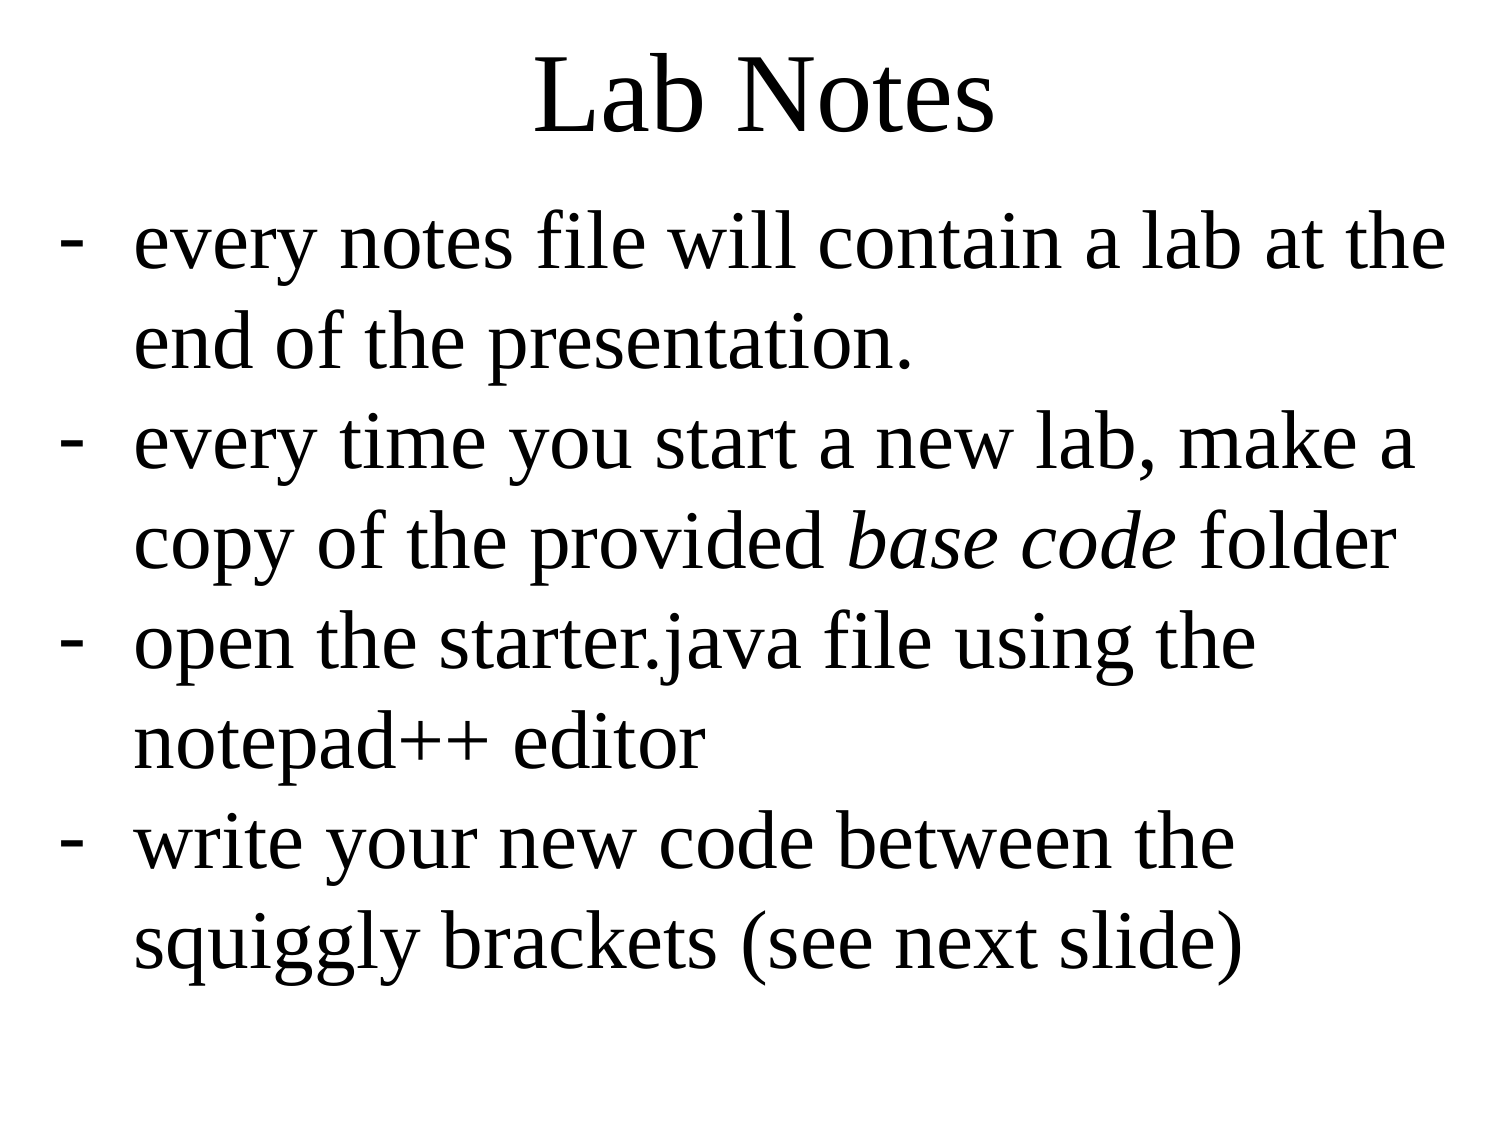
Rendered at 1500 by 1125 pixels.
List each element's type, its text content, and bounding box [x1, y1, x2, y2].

text_box Lab Notes [190, 11, 1340, 162]
text_box every notes file will contain a lab at the end of the presentation. every time you start a new lab, make a copy of the provided base code folder open the starter.java file using the notepad++ editor write your new code between the squiggly brackets (see next slide) [43, 177, 1483, 1093]
